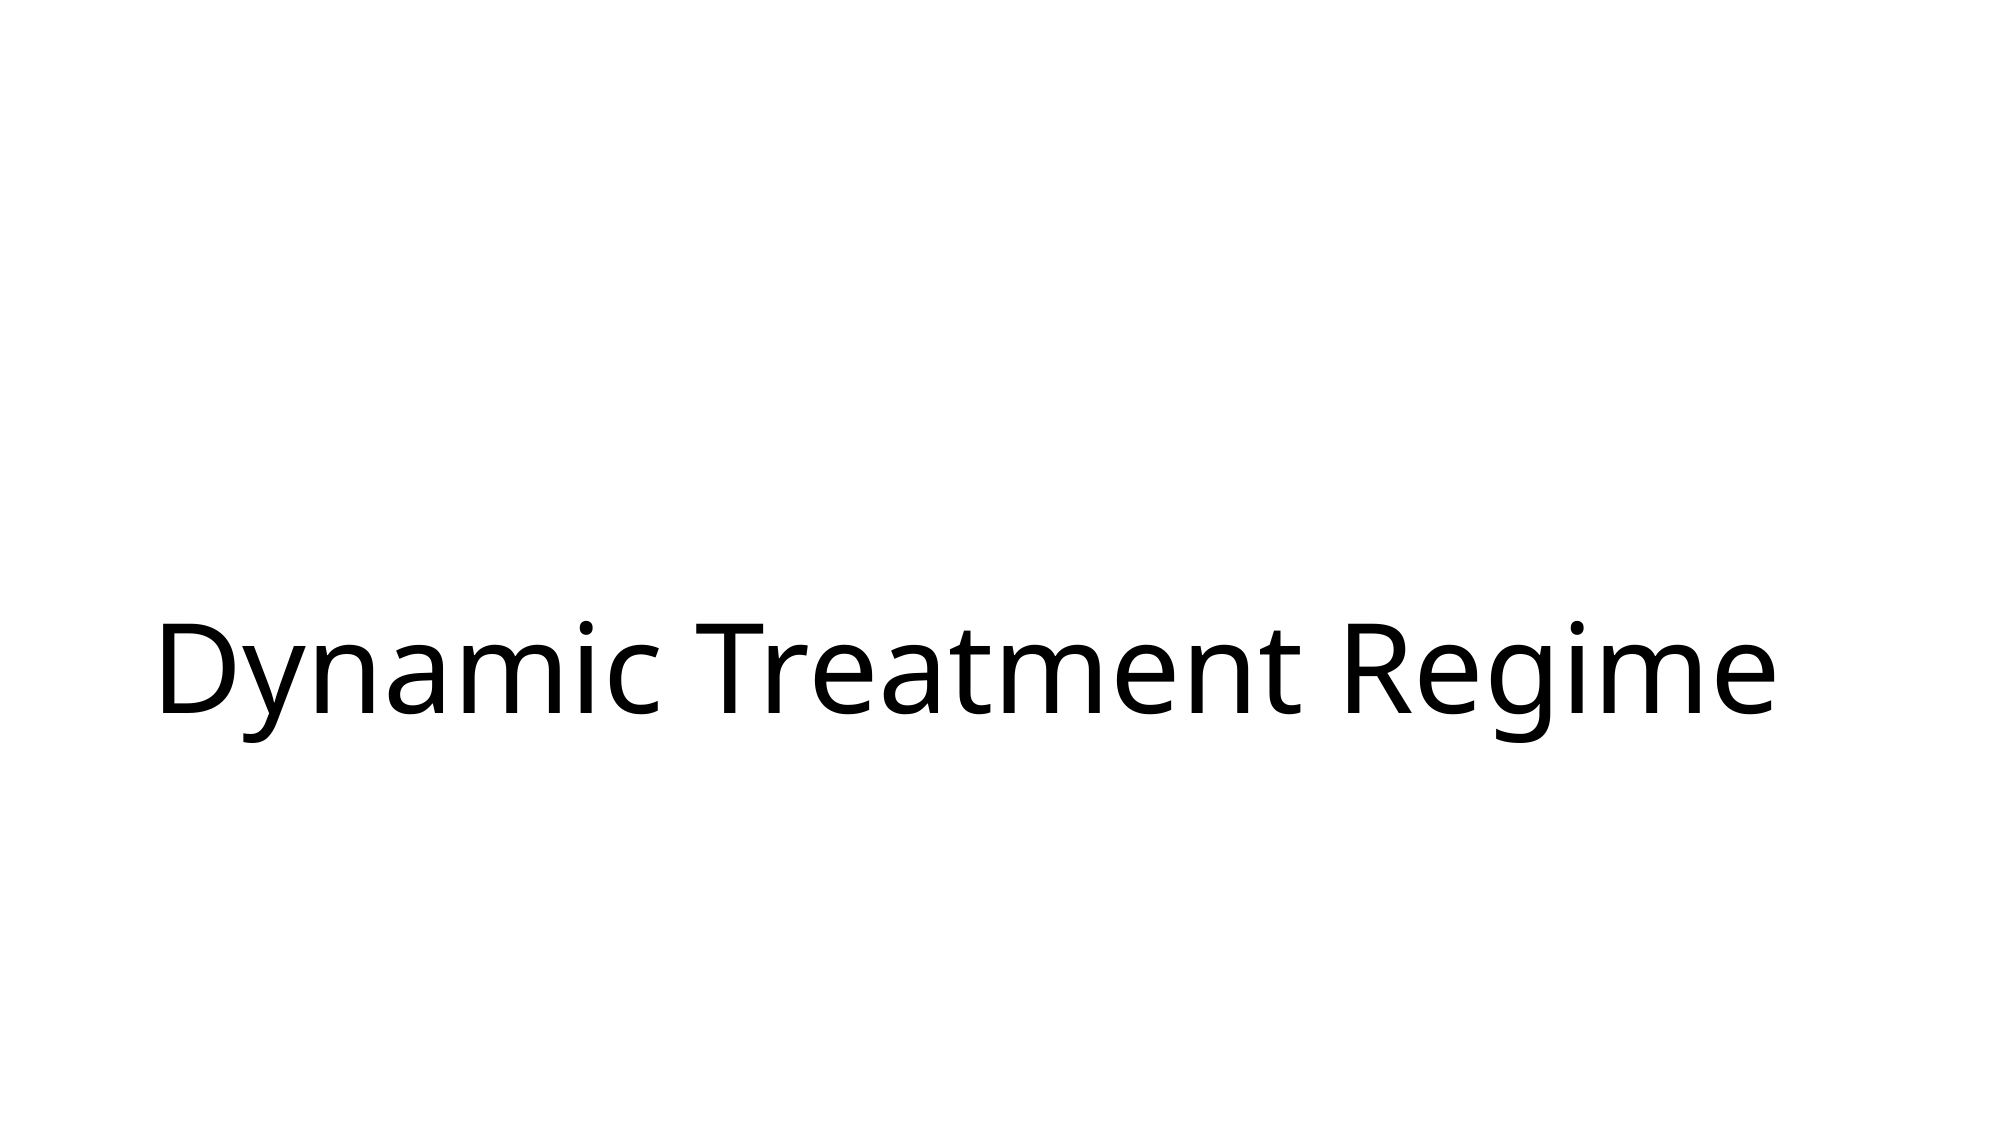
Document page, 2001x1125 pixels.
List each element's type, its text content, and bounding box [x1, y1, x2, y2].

title Dynamic Treatment Regime [136, 280, 1862, 749]
